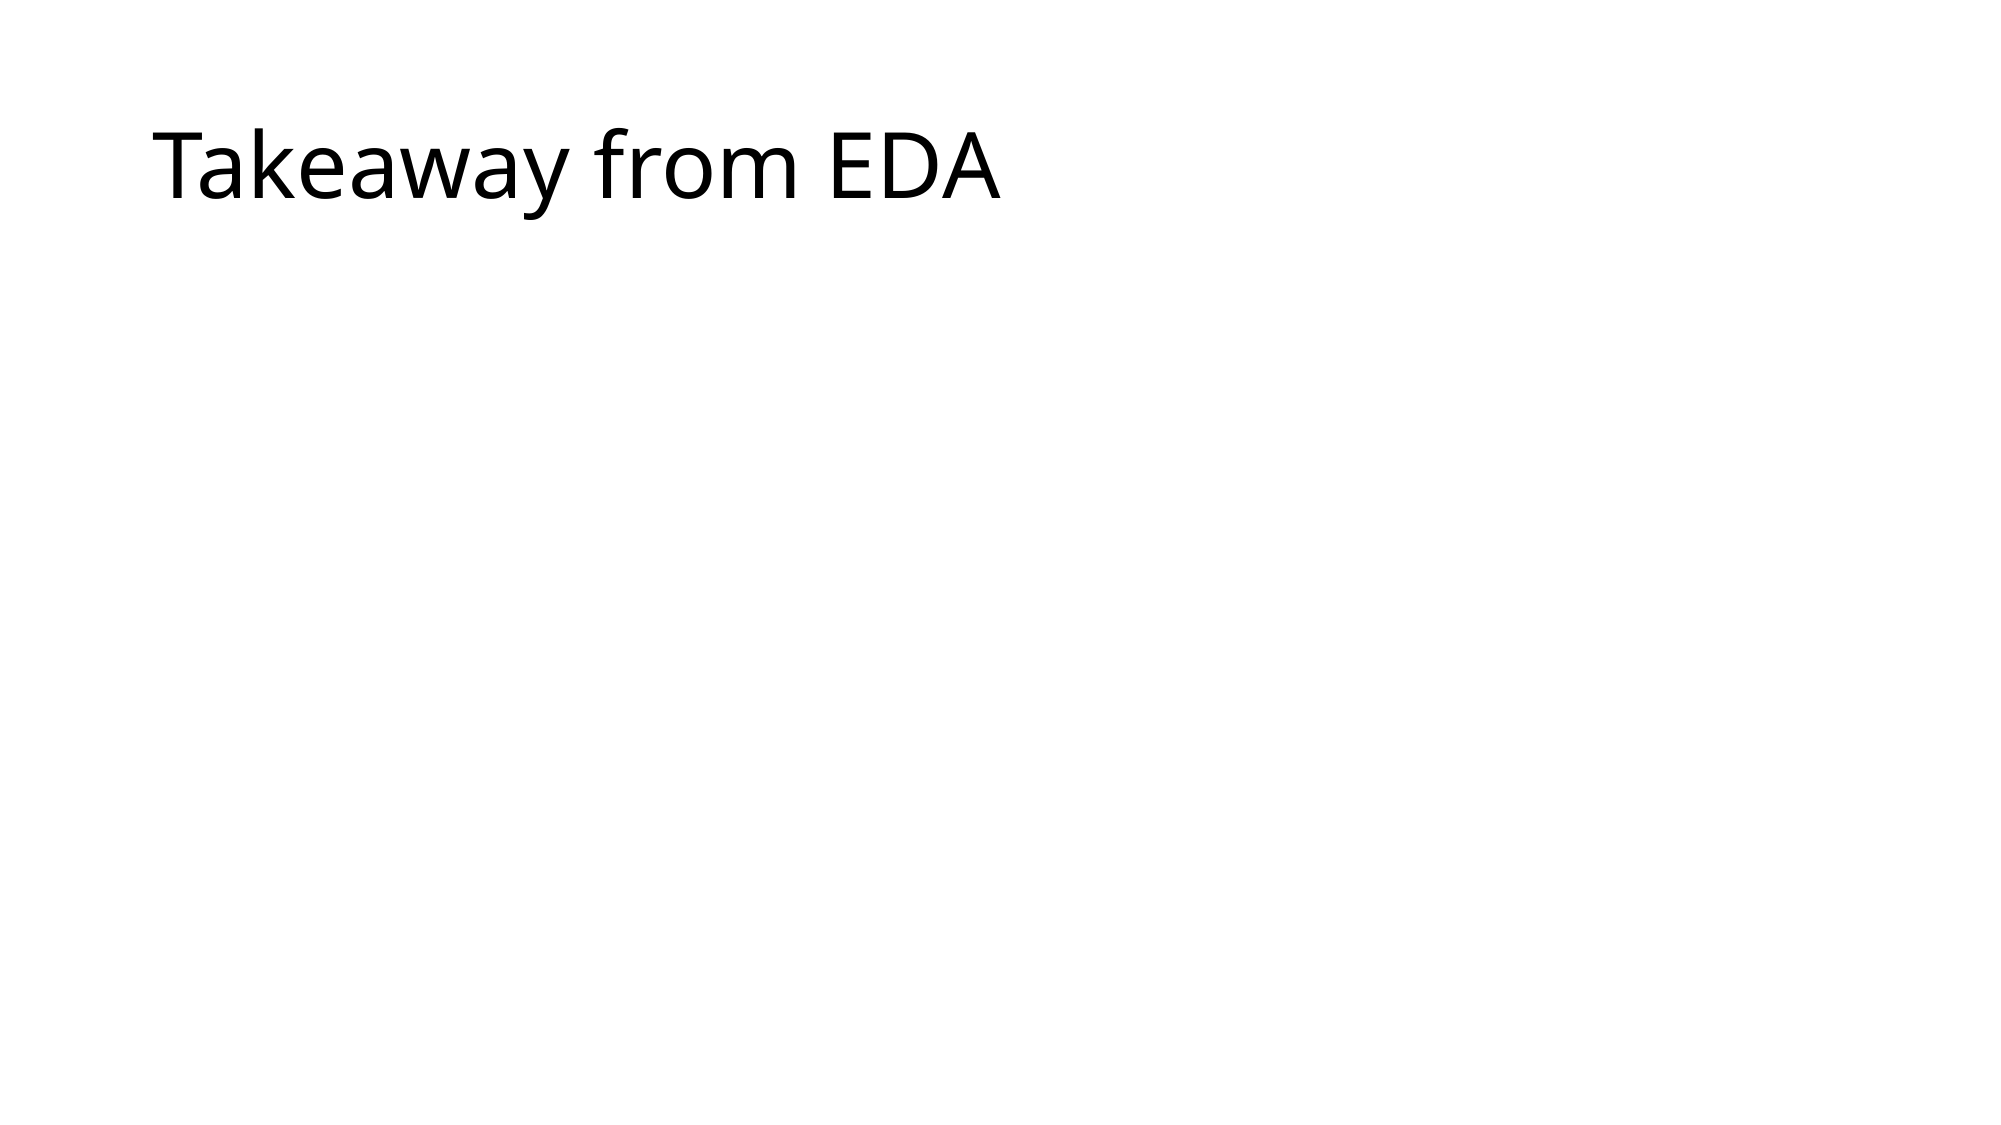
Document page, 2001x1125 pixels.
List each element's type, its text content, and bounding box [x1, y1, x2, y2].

title Takeaway from EDA [137, 59, 1863, 278]
